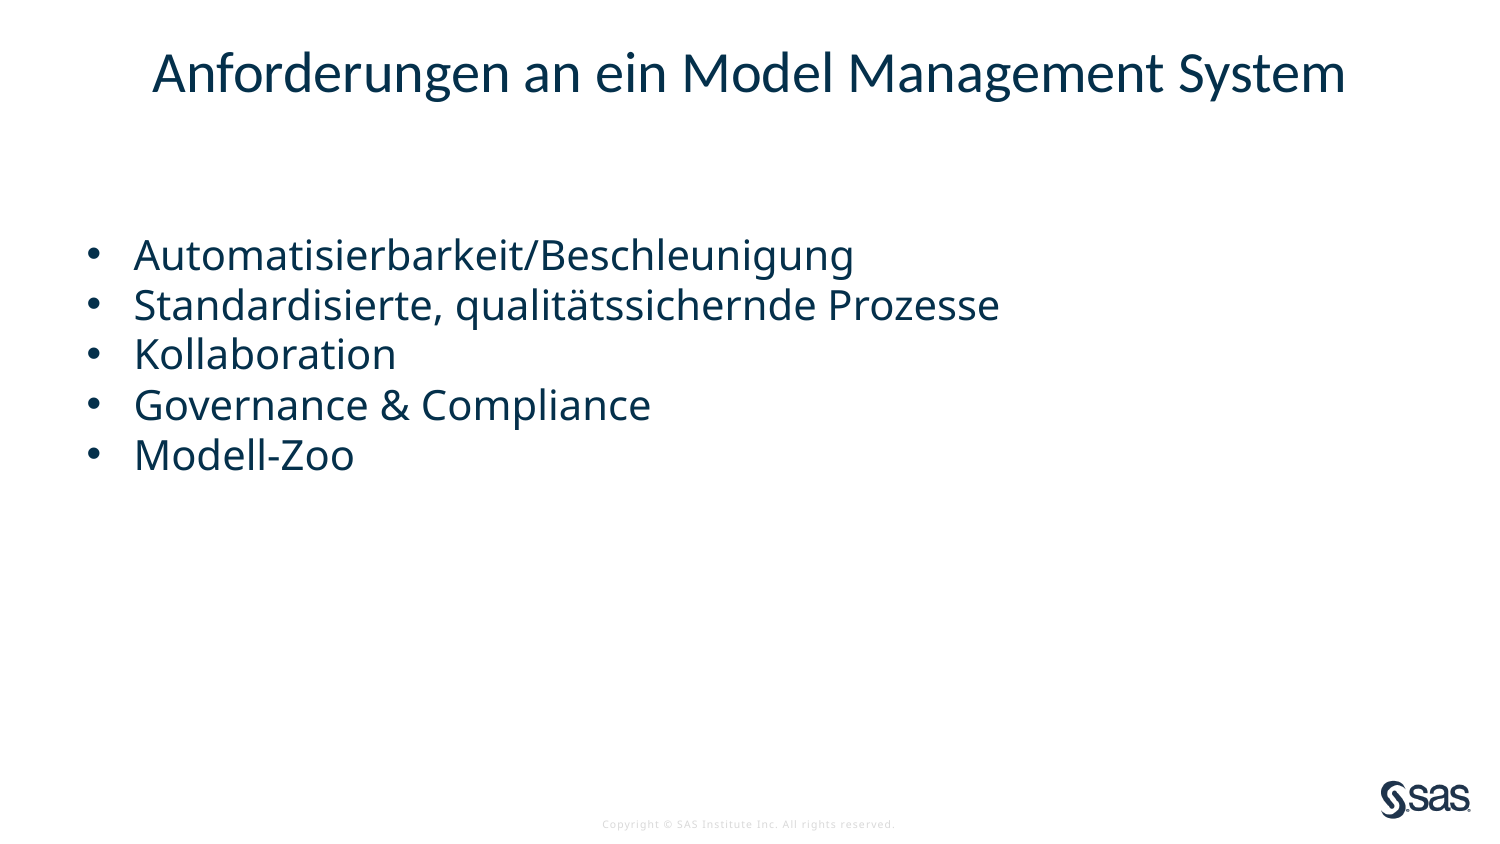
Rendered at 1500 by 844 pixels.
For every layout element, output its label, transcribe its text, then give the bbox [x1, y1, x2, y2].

title Anforderungen an ein Model Management System [102, 31, 1398, 107]
picture [1379, 778, 1472, 821]
text_box Automatisierbarkeit/Beschleunigung Standardisierte, qualitätssichernde Prozesse Kollaboration Governance & Compliance Modell-Zoo [71, 170, 1421, 536]
